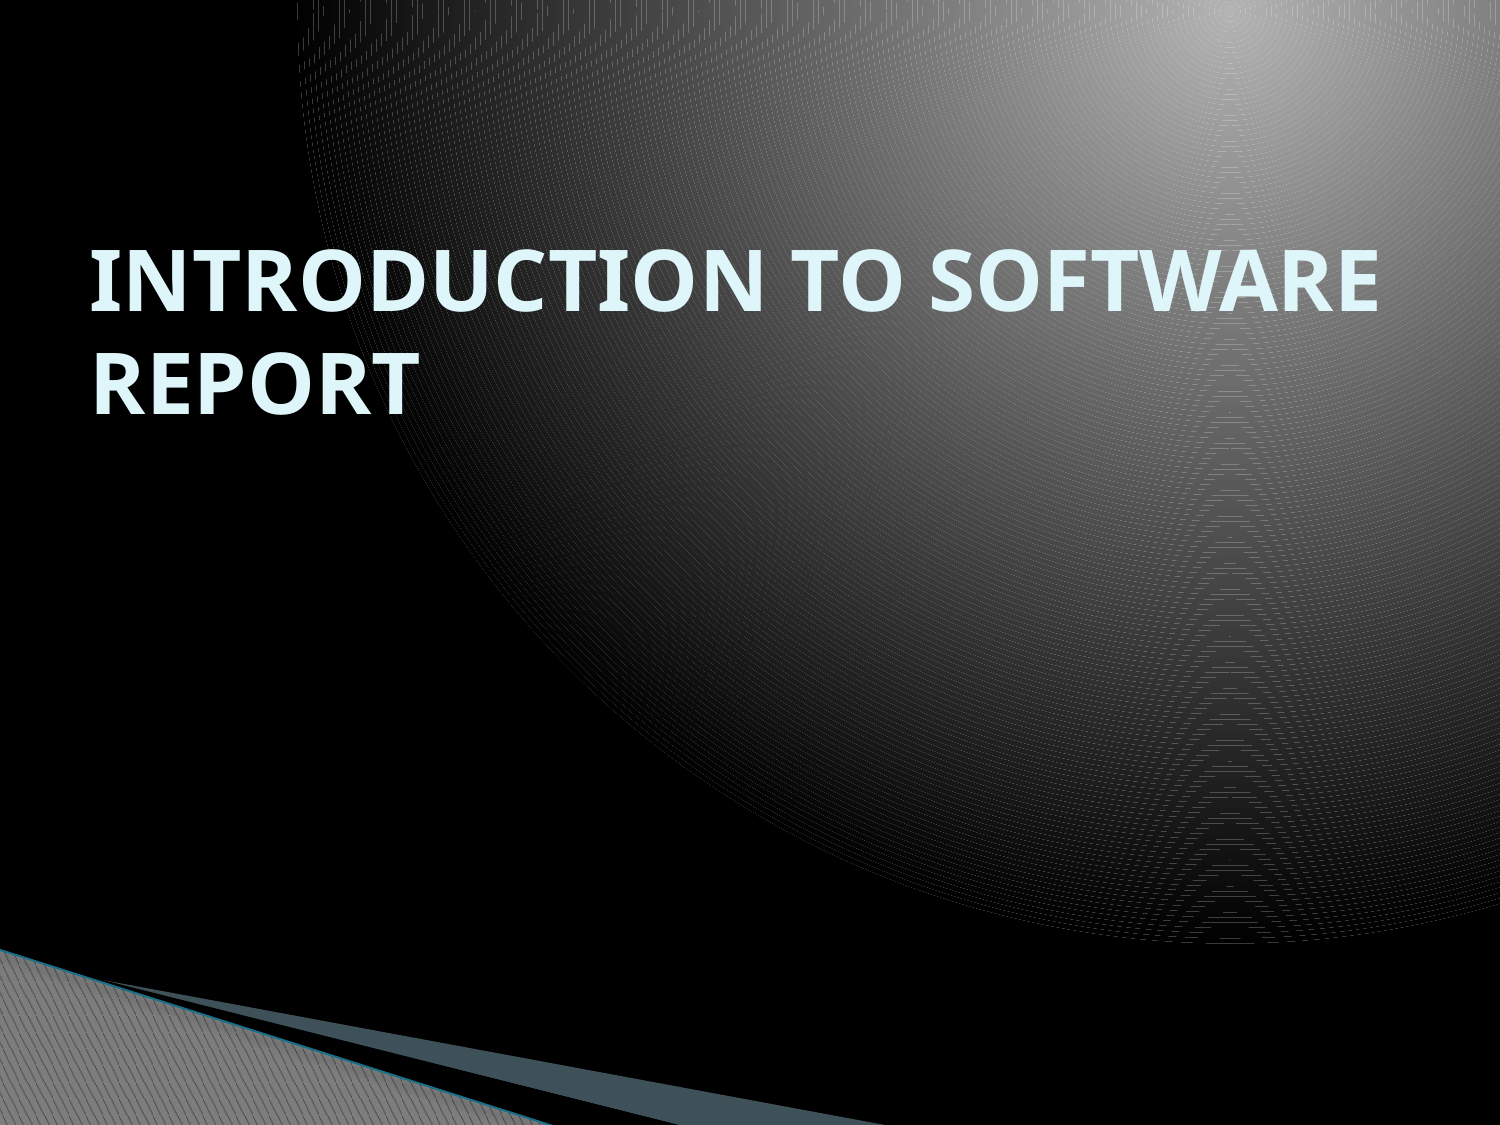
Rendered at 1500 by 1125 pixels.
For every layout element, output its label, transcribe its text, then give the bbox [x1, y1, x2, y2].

title INTRODUCTION TO SOFTWARE REPORT [75, 45, 1425, 613]
picture [0, 952, 543, 1125]
